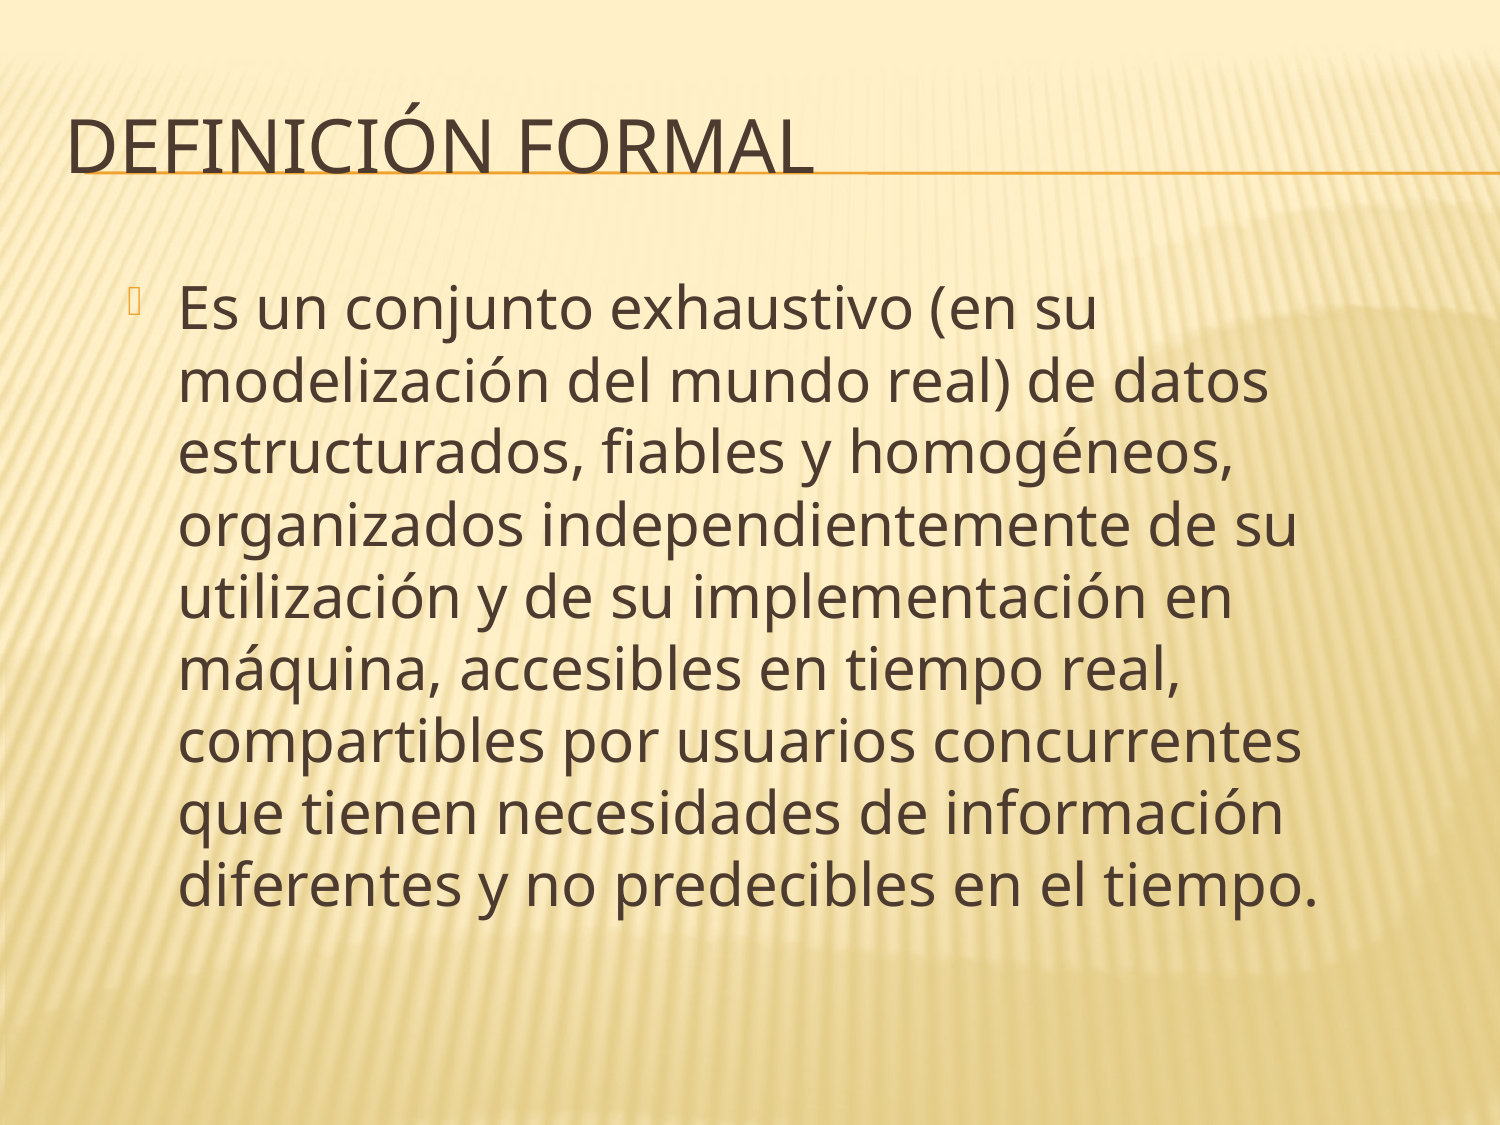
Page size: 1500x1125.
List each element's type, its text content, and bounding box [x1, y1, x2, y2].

list Es un conjunto exhaustivo (en su modelización del mundo real) de datos estructurados, fiables y homogéneos, organizados independientemente de su utilización y de su implementación en máquina, accesibles en tiempo real, compartibles por usuarios concurrentes que tienen necesidades de información diferentes y no predecibles en el tiempo. [112, 262, 1388, 938]
title Definición formal [50, 75, 1475, 213]
